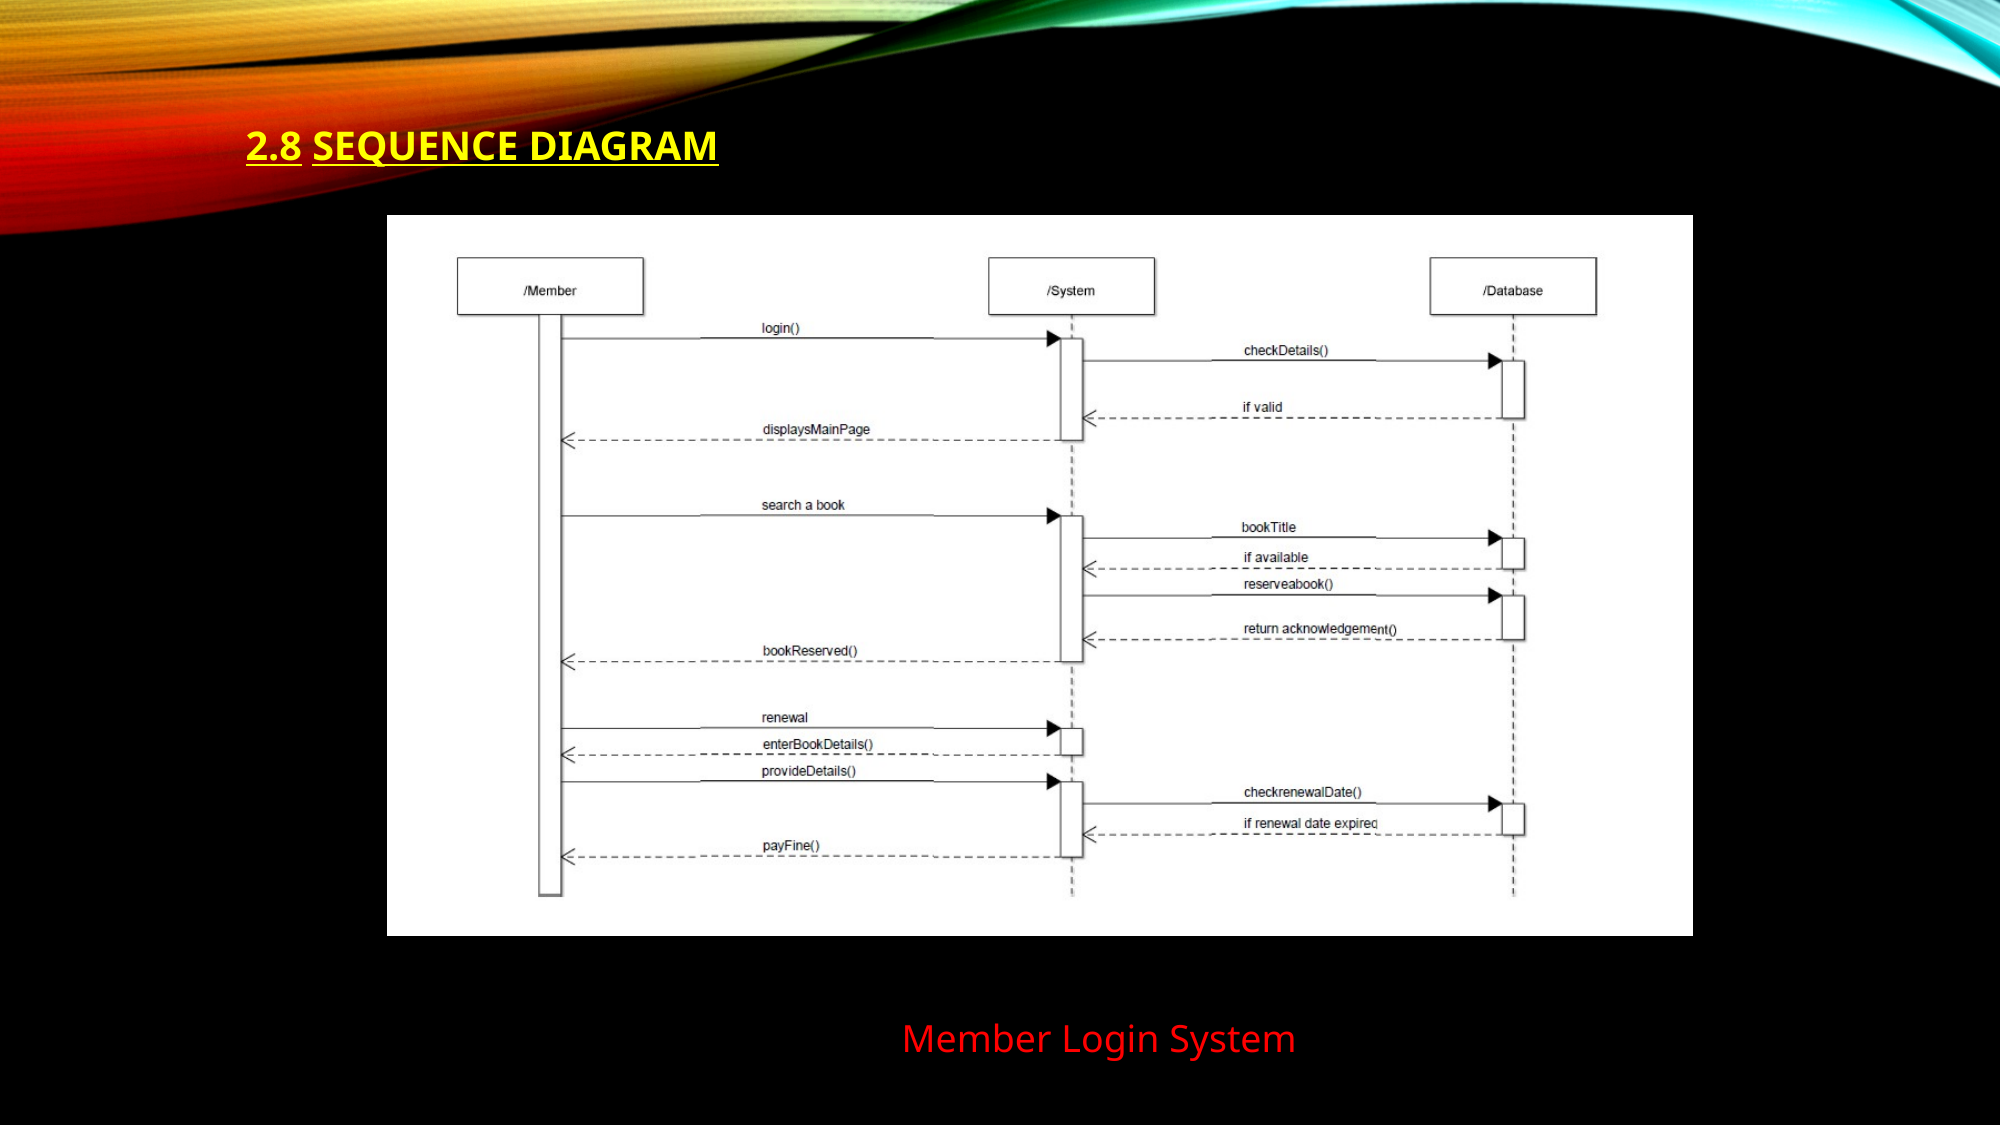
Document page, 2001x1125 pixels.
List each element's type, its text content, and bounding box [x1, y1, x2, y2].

picture [0, 0, 2000, 237]
picture [387, 215, 1693, 937]
list 2.8 SEQUENCE DIAGRAM Member Login System [64, 98, 1910, 1082]
